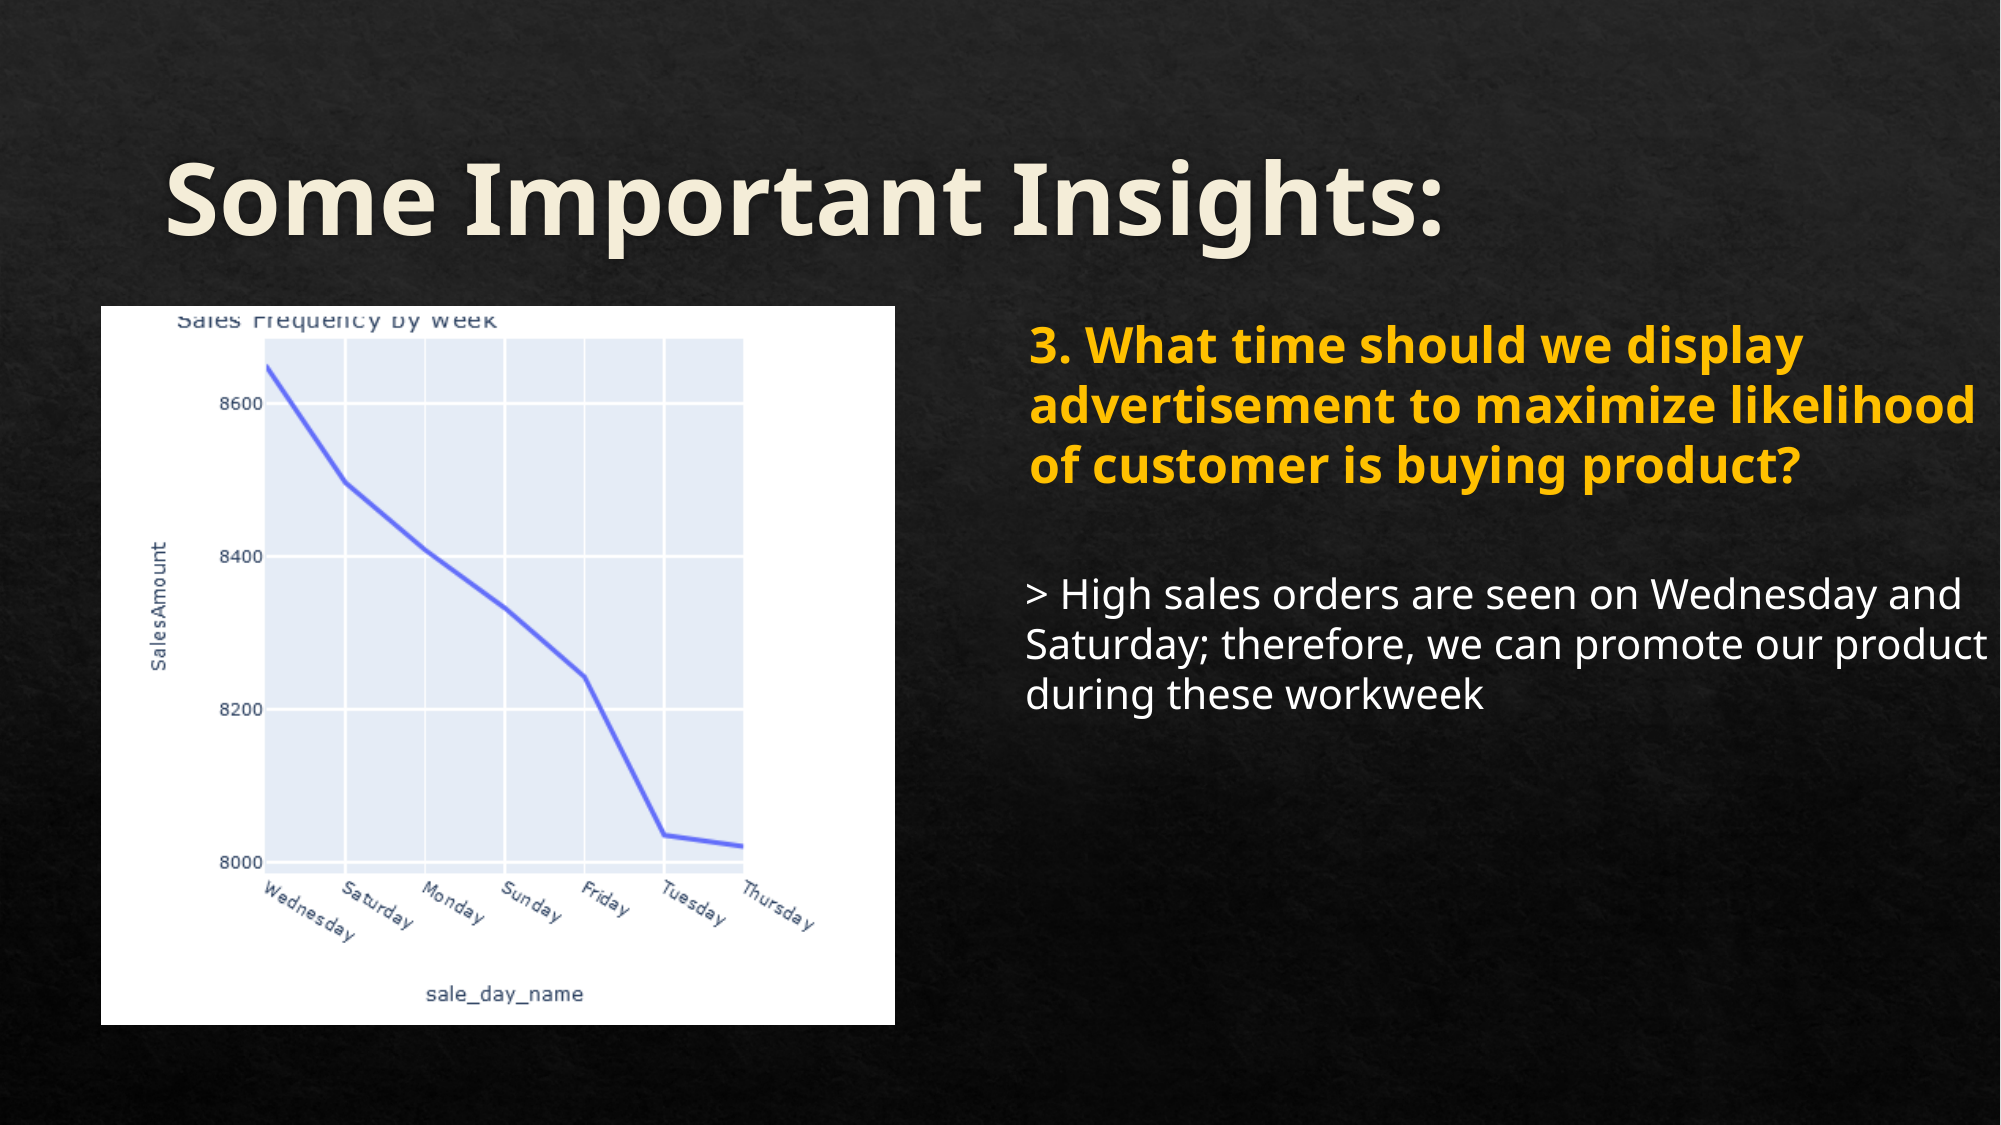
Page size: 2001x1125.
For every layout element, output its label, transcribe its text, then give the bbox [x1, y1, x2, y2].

title Some Important Insights: [149, 99, 1849, 307]
picture [101, 305, 895, 1026]
text_box > High sales orders are seen on Wednesday and Saturday; therefore, we can promote our product during these workweek [1010, 560, 2000, 726]
text_box 3. What time should we display advertisement to maximize likelihood of customer is buying product? [1014, 306, 2000, 501]
